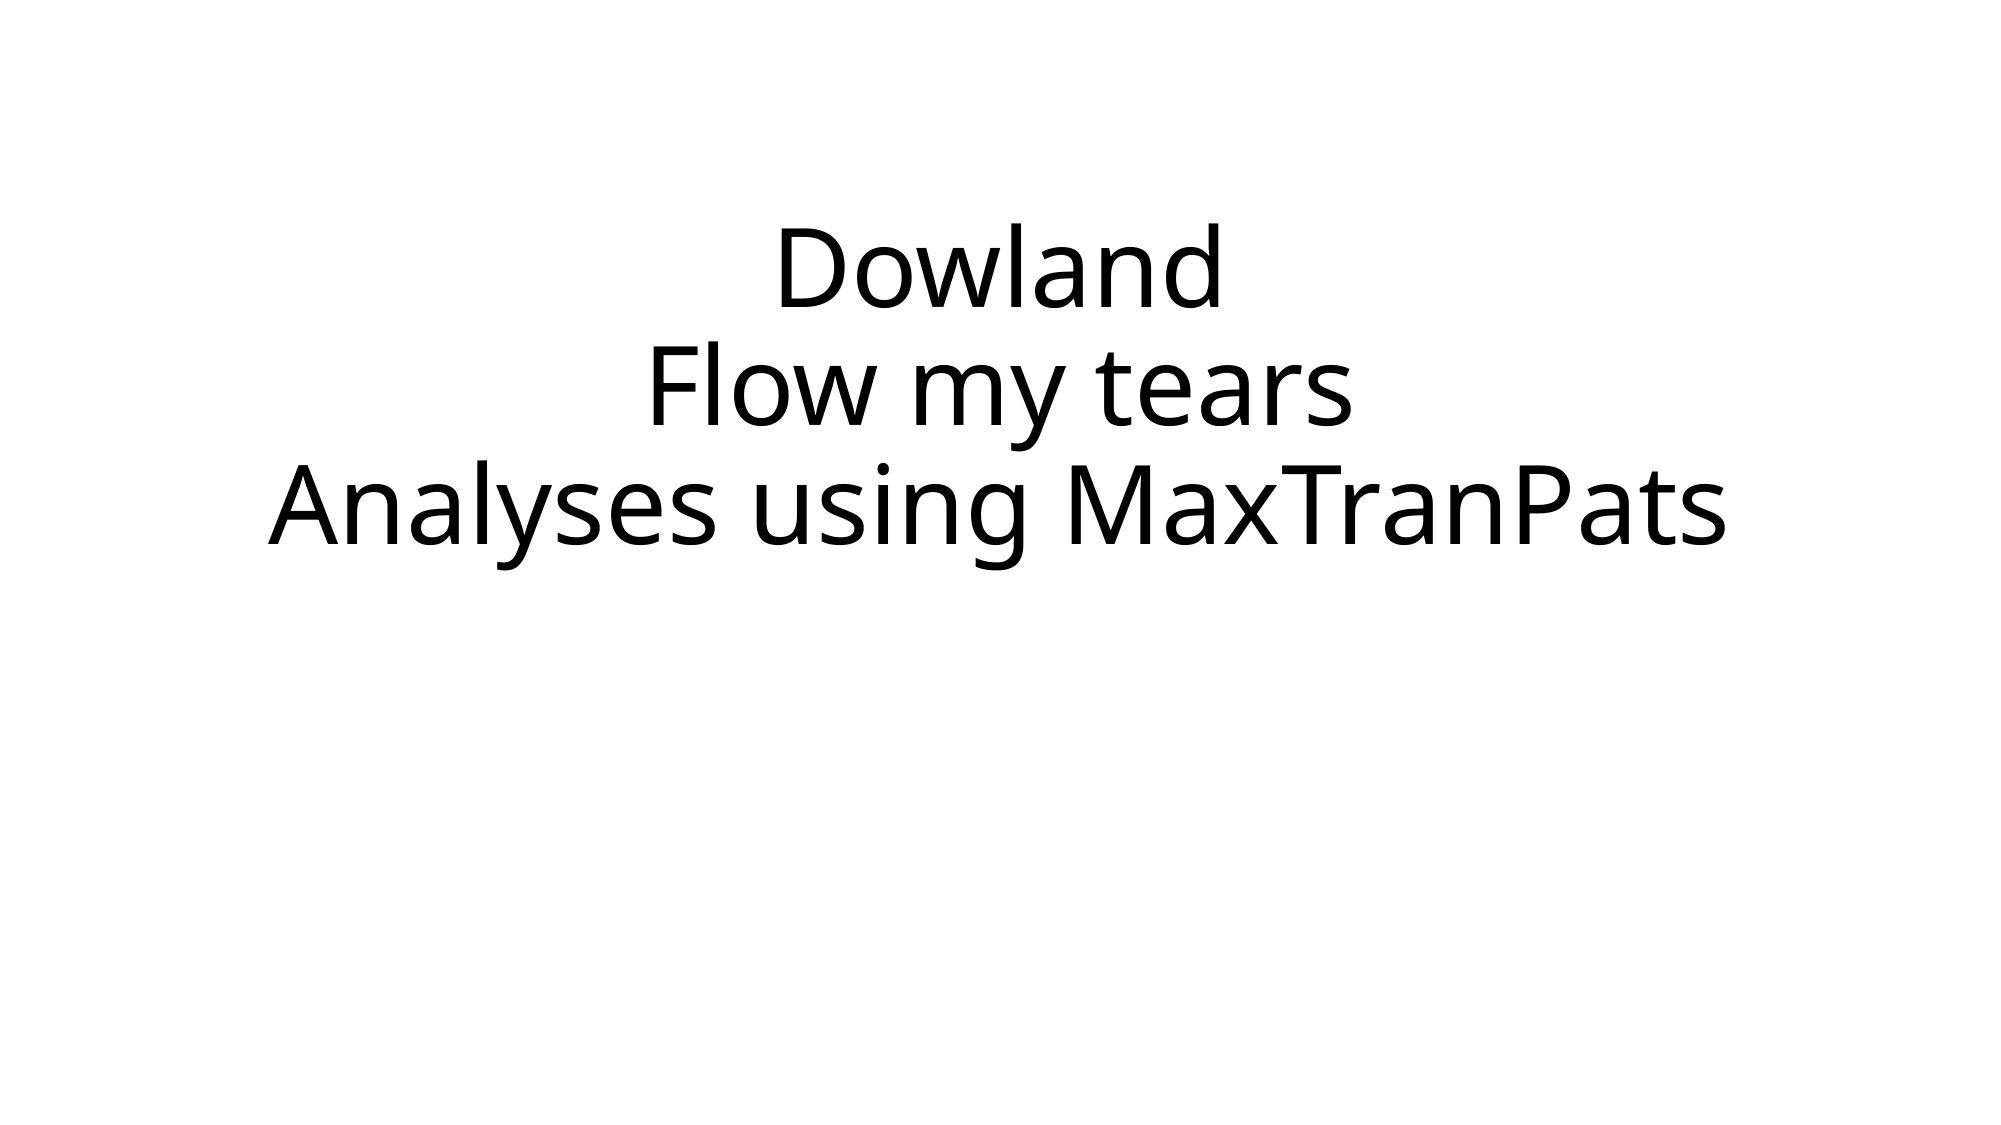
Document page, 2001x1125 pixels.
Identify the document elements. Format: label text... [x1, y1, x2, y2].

title Dowland Flow my tears Analyses using MaxTranPats [249, 184, 1750, 576]
